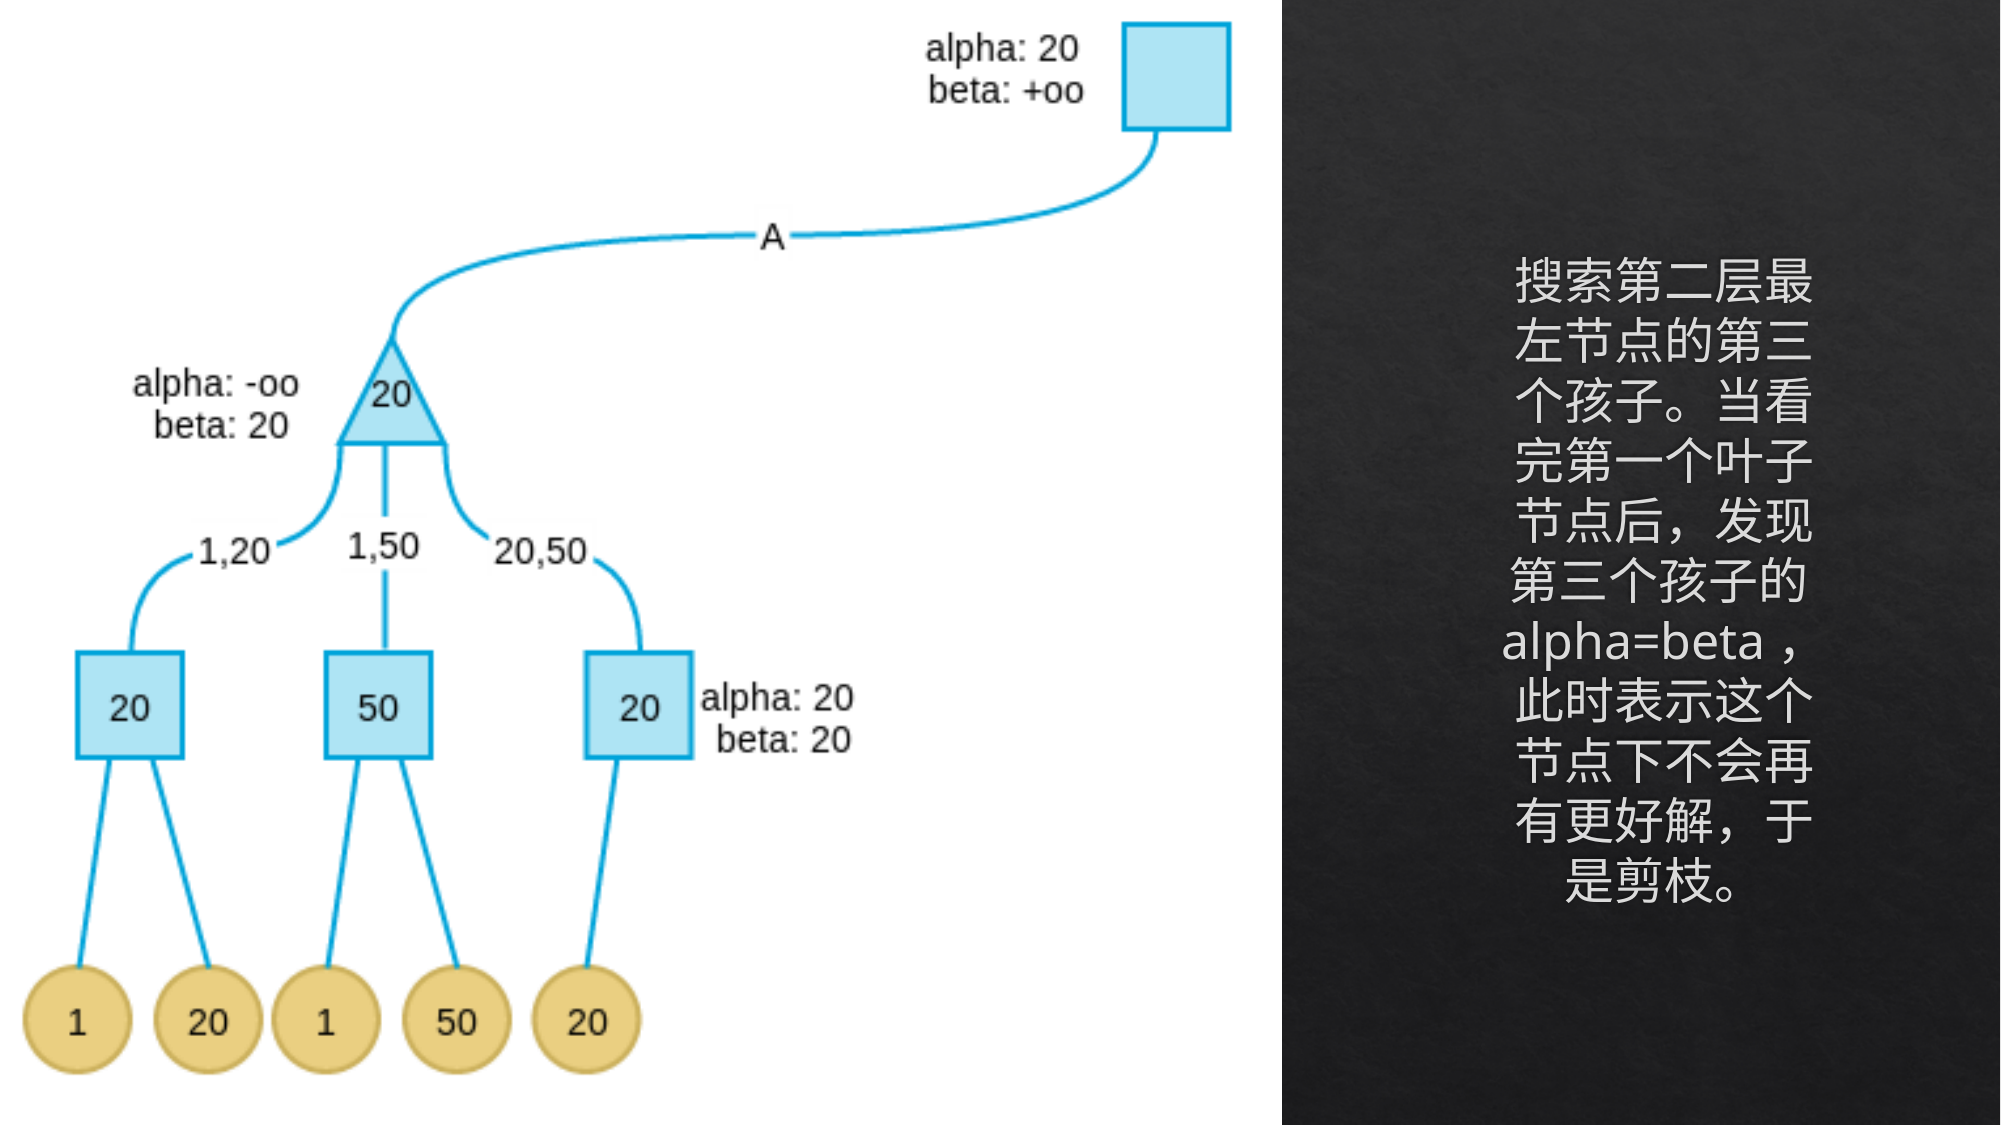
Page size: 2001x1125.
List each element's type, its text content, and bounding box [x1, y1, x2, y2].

title 搜索第二层最左节点的第三个孩子。当看完第一个叶子节点后，发现第三个孩子的alpha=beta，此时表示这个节点下不会再有更好解，于是剪枝。 [1480, 99, 1849, 1059]
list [0, 0, 1282, 1125]
